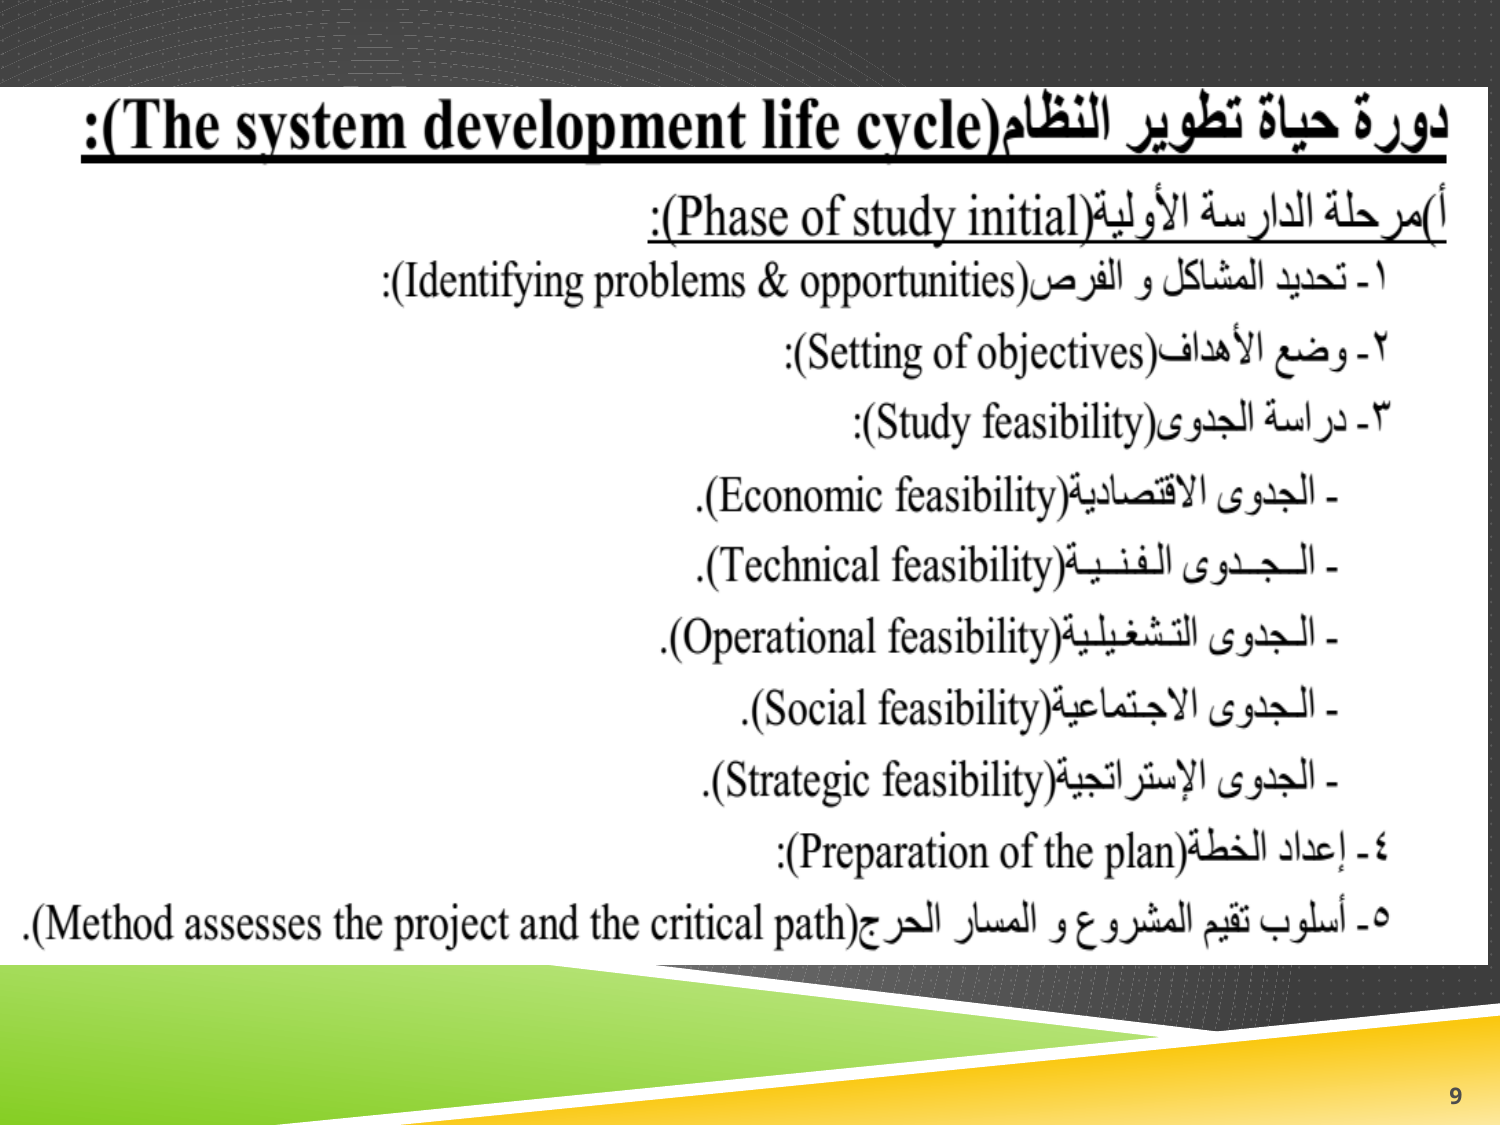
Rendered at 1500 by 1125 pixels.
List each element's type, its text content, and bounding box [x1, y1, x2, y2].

slide_number 9 [1387, 1052, 1463, 1113]
picture [0, 87, 1488, 965]
